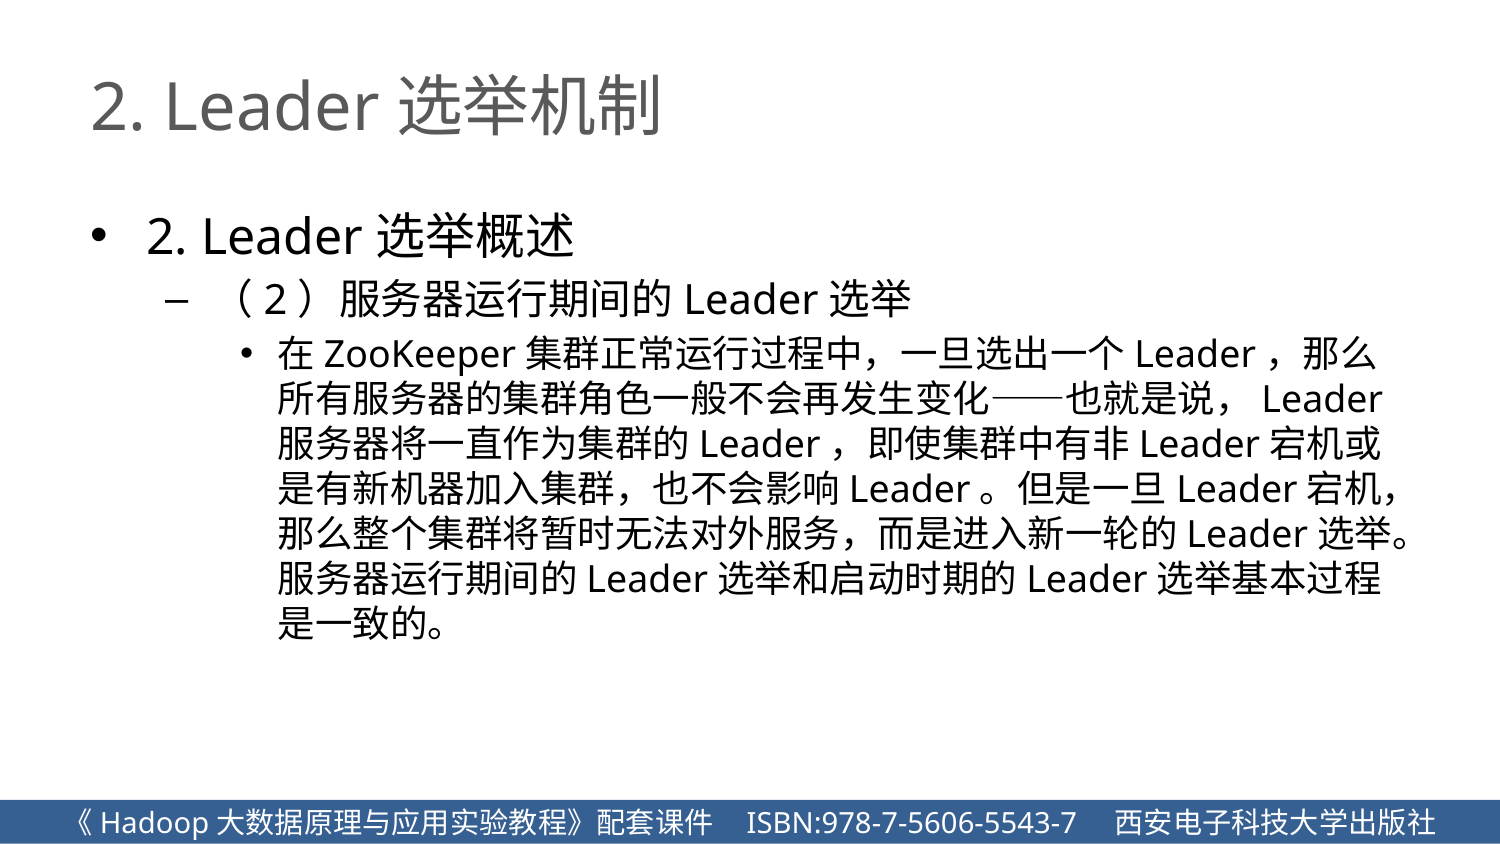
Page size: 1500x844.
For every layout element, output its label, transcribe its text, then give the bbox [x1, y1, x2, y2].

title 2. Leader选举机制 [75, 33, 1425, 175]
list 2. Leader选举概述 （2）服务器运行期间的Leader选举 在ZooKeeper集群正常运行过程中，一旦选出一个Leader，那么所有服务器的集群角色一般不会再发生变化——也就是说，Leader服务器将一直作为集群的Leader，即使集群中有非Leader宕机或是有新机器加入集群，也不会影响Leader。但是一旦Leader宕机，那么整个集群将暂时无法对外服务，而是进入新一轮的Leader选举。服务器运行期间的Leader选举和启动时期的Leader选举基本过程是一致的。 [75, 196, 1425, 754]
